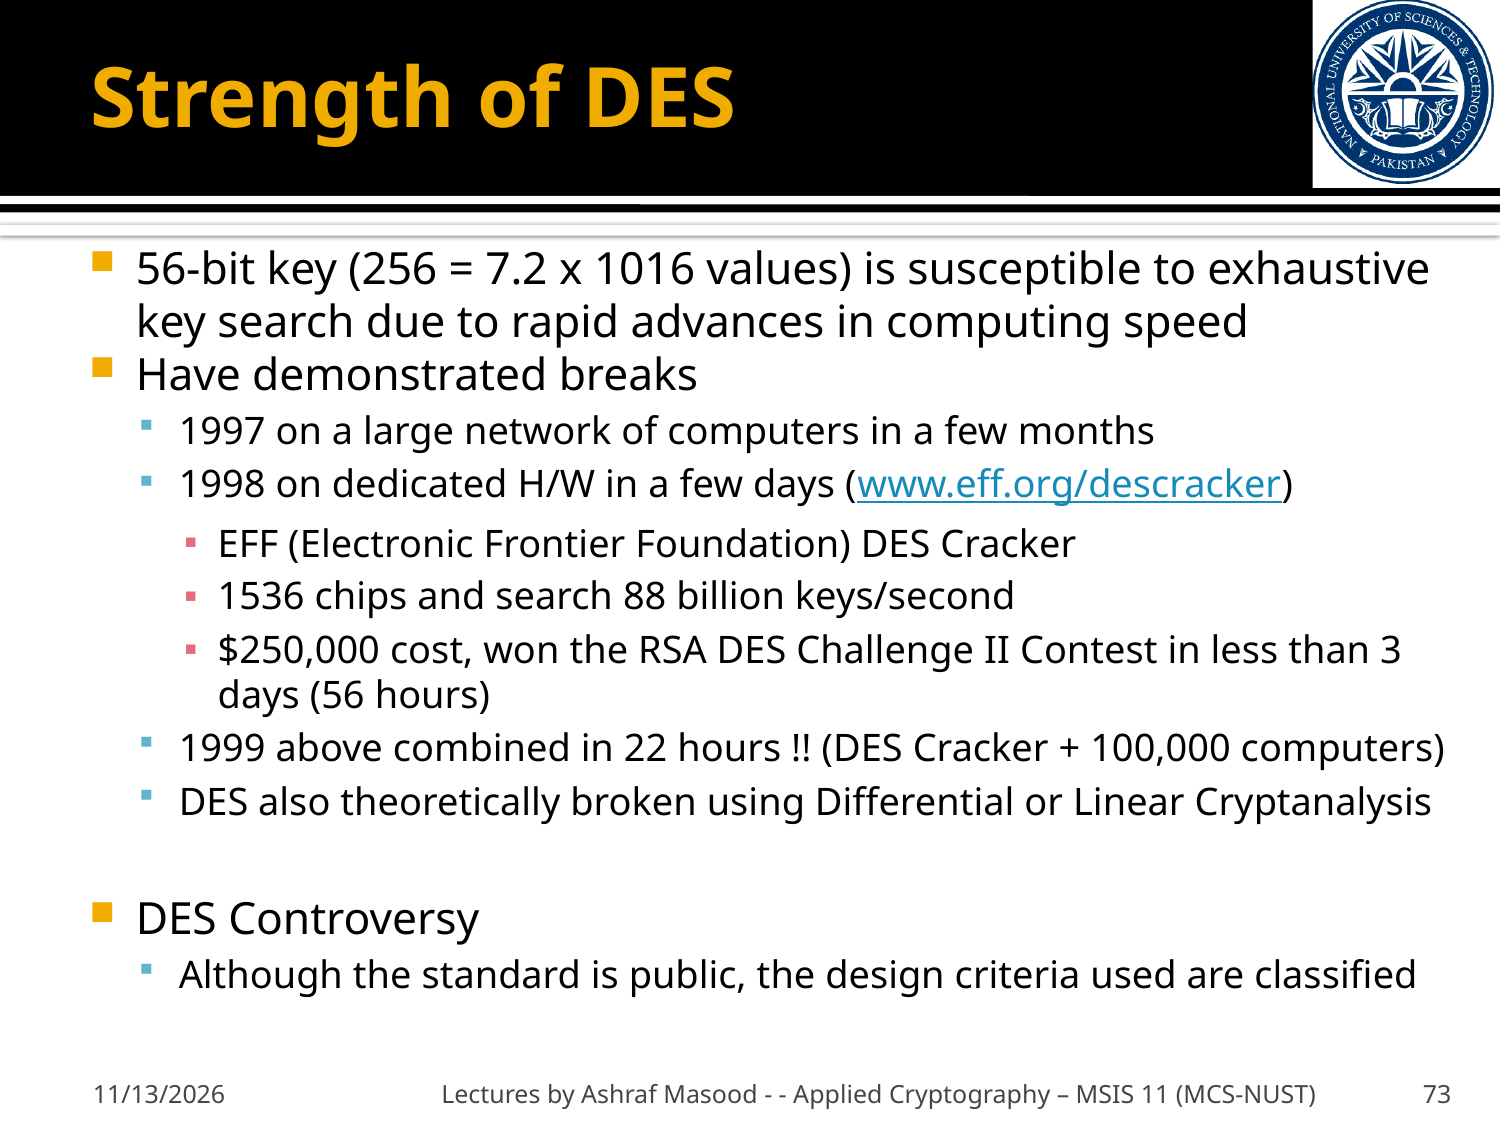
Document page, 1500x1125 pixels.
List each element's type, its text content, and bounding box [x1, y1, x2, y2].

title Strength of DES [75, 12, 1313, 175]
slide_number 73 [1345, 1067, 1467, 1113]
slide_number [75, 1067, 425, 1113]
picture [1312, 0, 1500, 188]
footer Lectures by Ashraf Masood - - Applied Cryptography – MSIS 11 (MCS-NUST) [433, 1067, 1338, 1113]
list 56-bit key (256 = 7.2 x 1016 values) is susceptible to exhaustive key search due to rapid advances in computing speed Have demonstrated breaks 1997 on a large network of computers in a few months 1998 on dedicated H/W in a few days (www.eff.org/descracker) EFF (Electronic Frontier Foundation) DES Cracker 1536 chips and search 88 billion keys/second $250,000 cost, won the RSA DES Challenge II Contest in less than 3 days (56 hours) 1999 above combined in 22 hours !! (DES Cracker + 100,000 computers) DES also theoretically broken using Differential or Linear Cryptanalysis DES Controversy Although the standard is public, the design criteria used are classified [62, 224, 1463, 1063]
